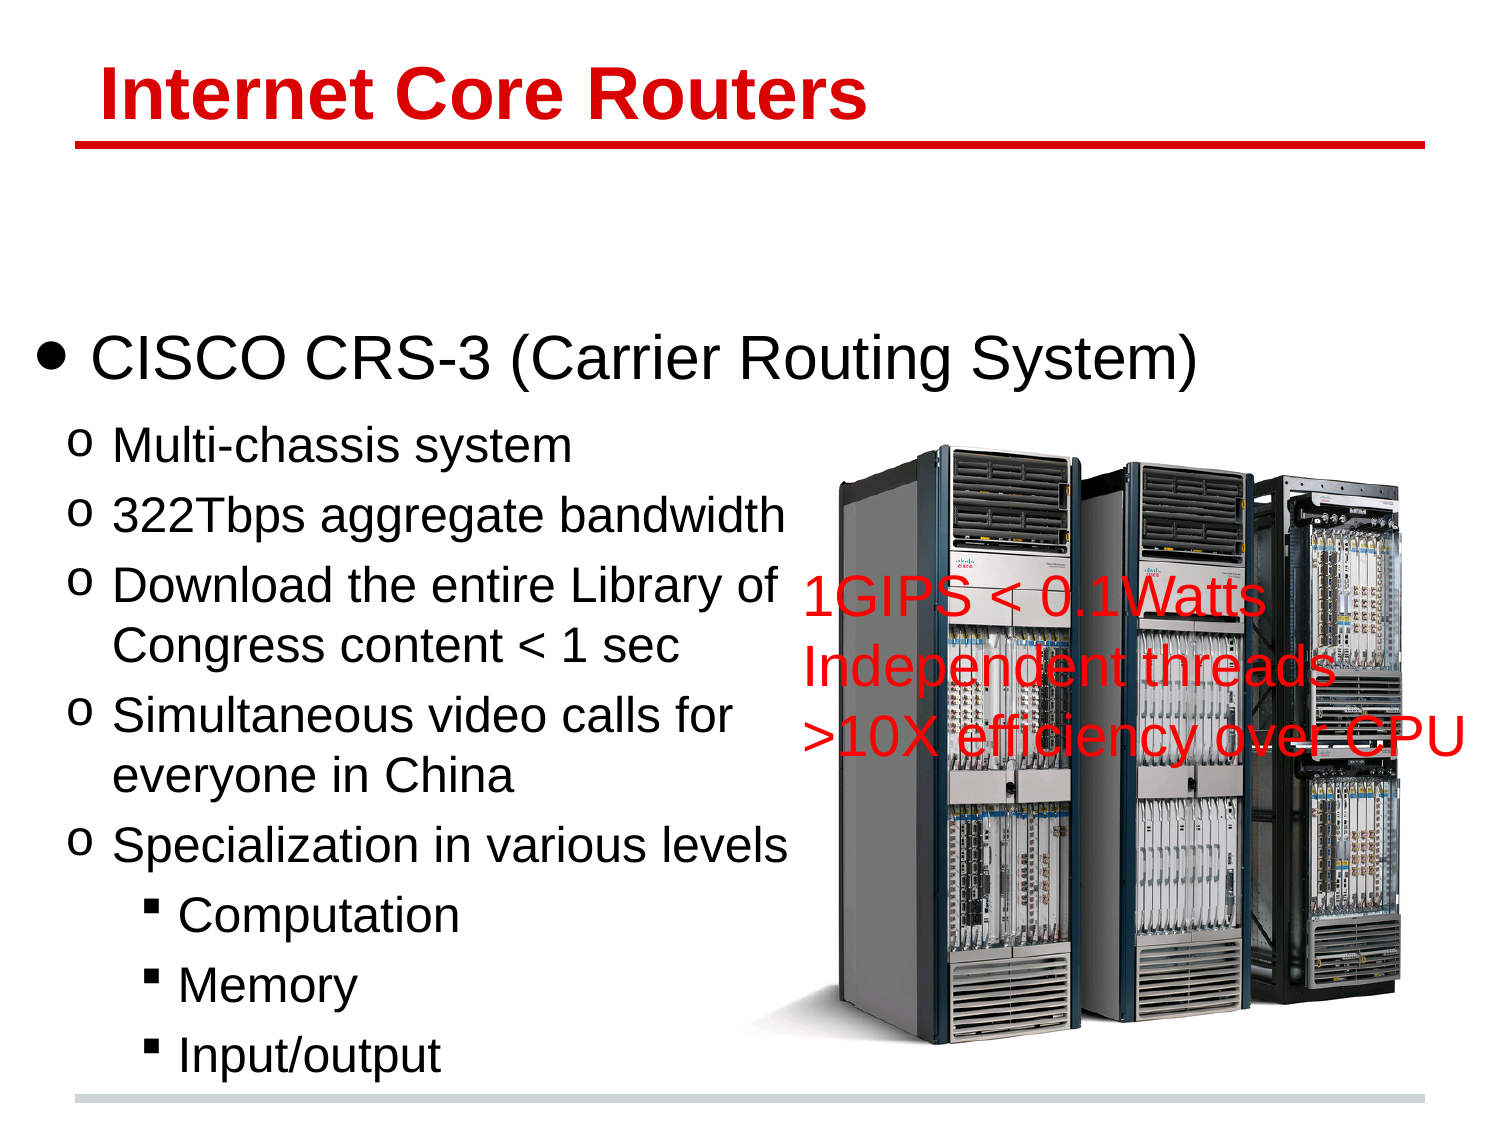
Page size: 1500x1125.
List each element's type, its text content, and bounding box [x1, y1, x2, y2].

text_box CISCO CRS-3 (Carrier Routing System) [18, 302, 1357, 417]
title Internet Core Routers [46, 74, 1397, 150]
picture [687, 397, 1500, 1091]
slide_number 74 [1059, 1097, 1397, 1103]
list Multi-chassis system 322Tbps aggregate bandwidth Download the entire Library of Congress content < 1 sec Simultaneous video calls for everyone in China Specialization in various levels Computation Memory Input/output [0, 397, 900, 1125]
